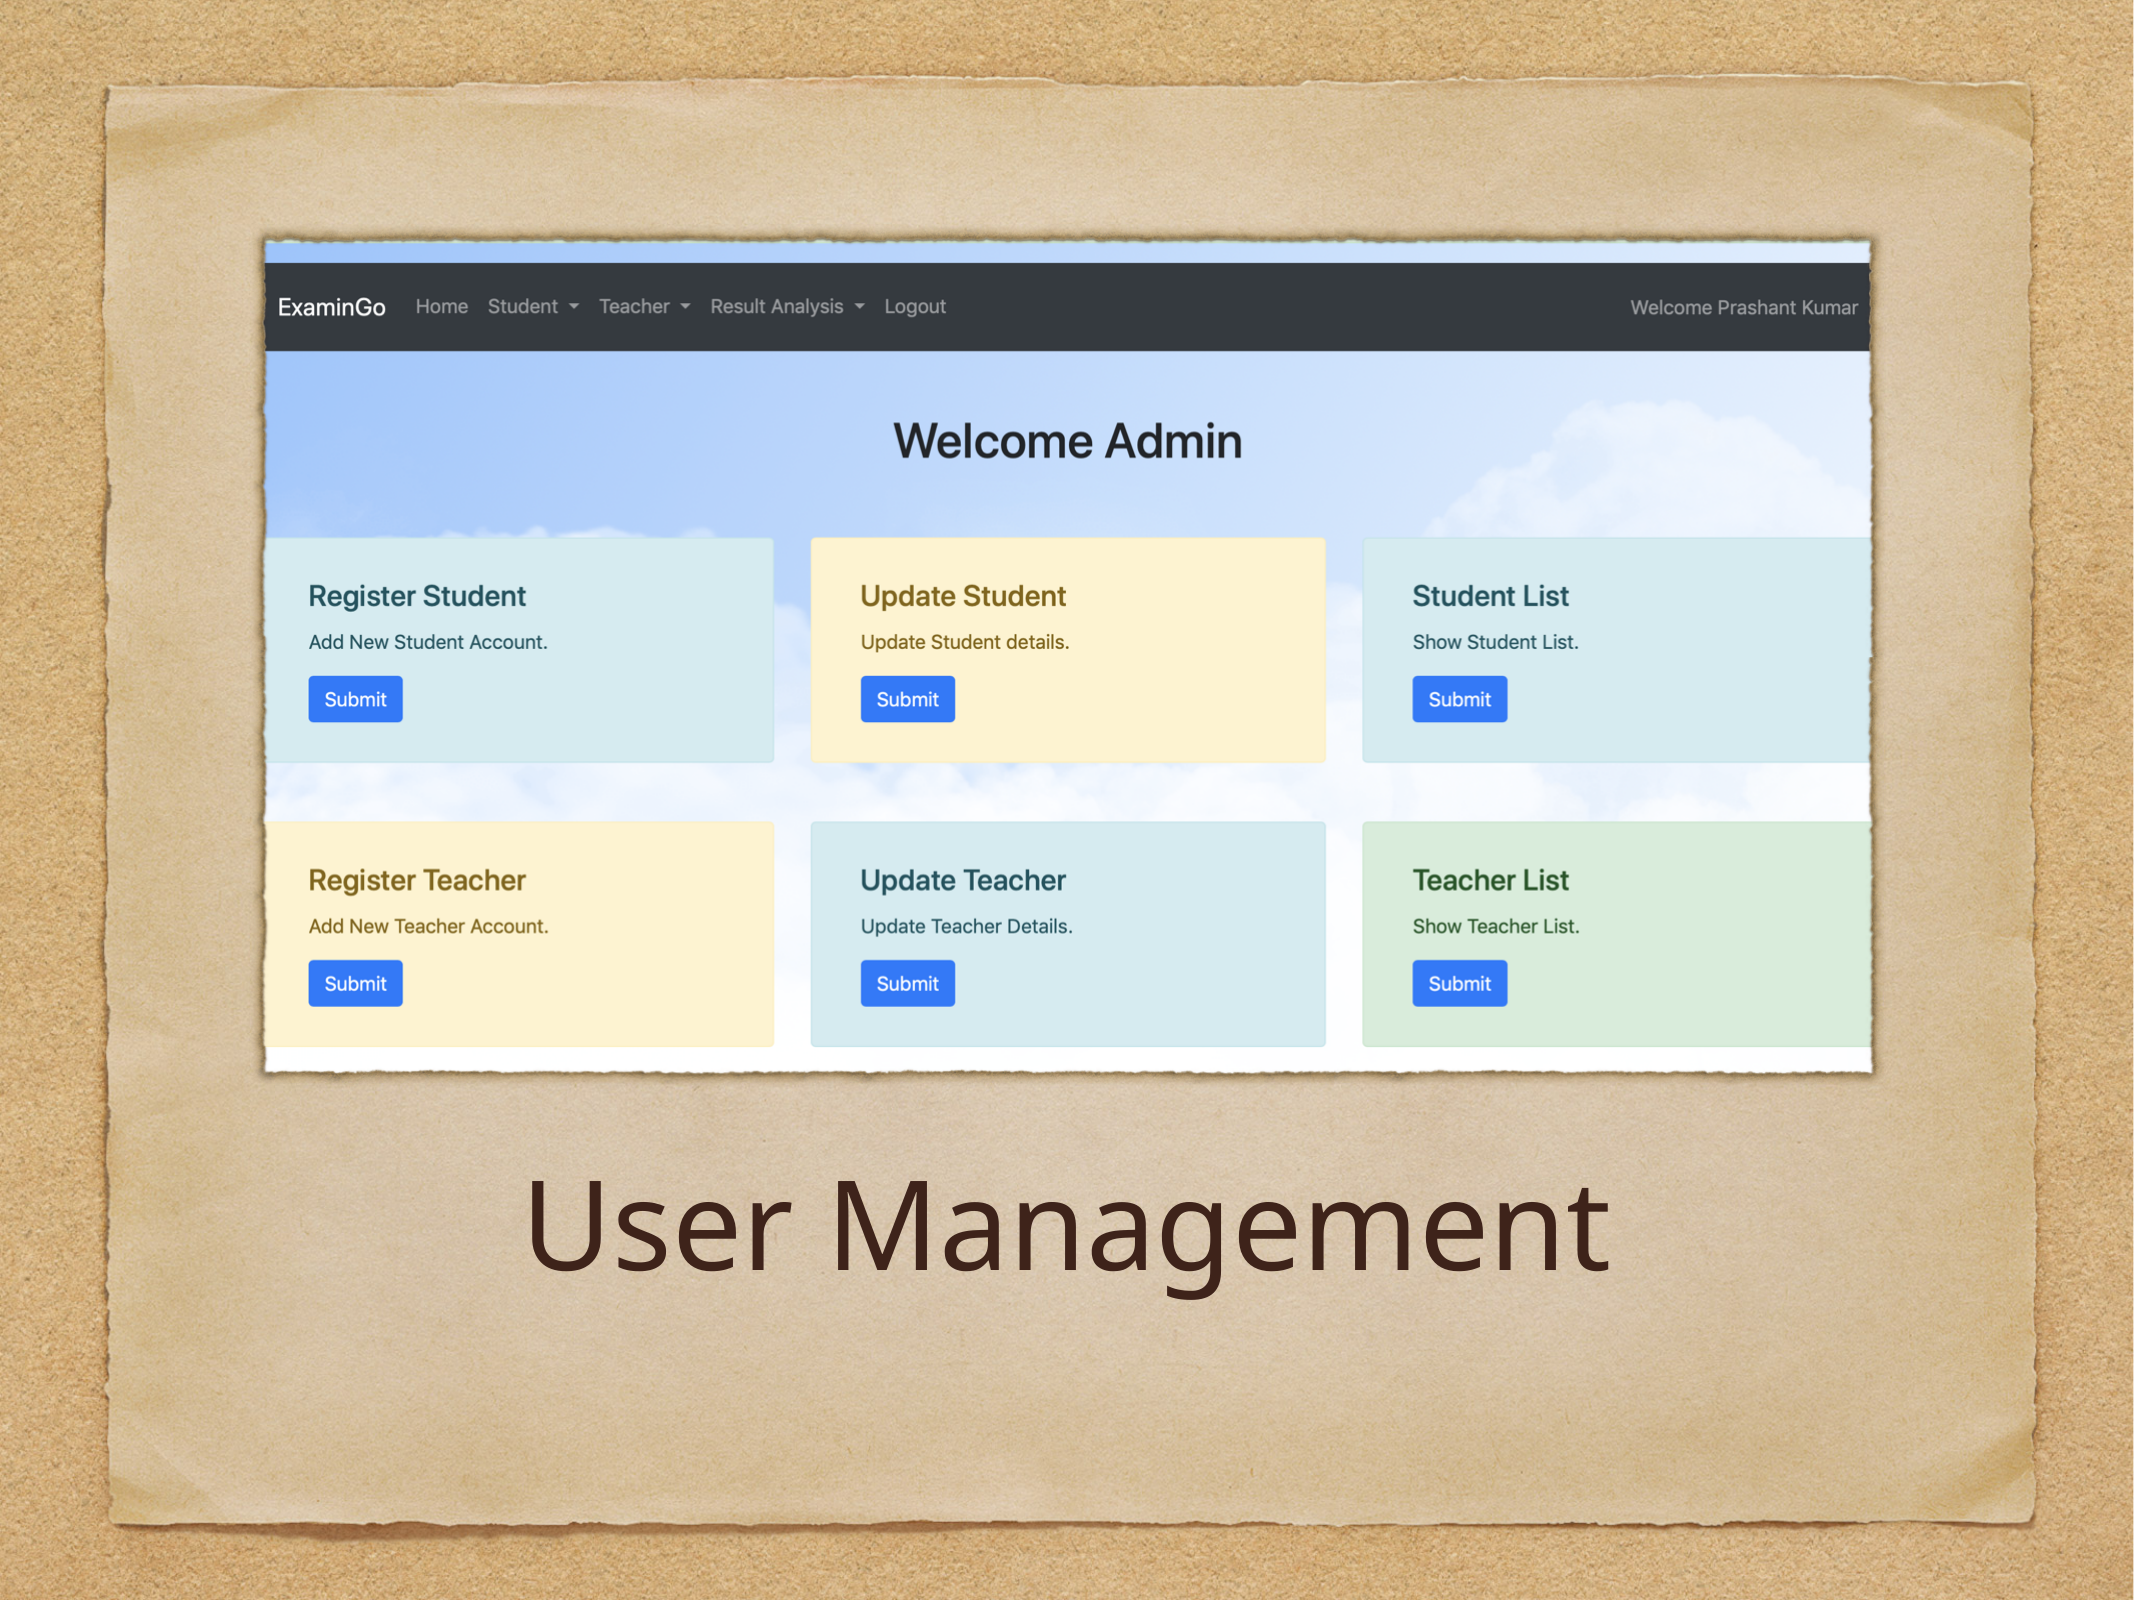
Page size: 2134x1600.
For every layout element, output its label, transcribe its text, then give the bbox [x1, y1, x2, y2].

picture [0, 0, 2134, 1600]
title User Management [207, 1095, 1926, 1305]
